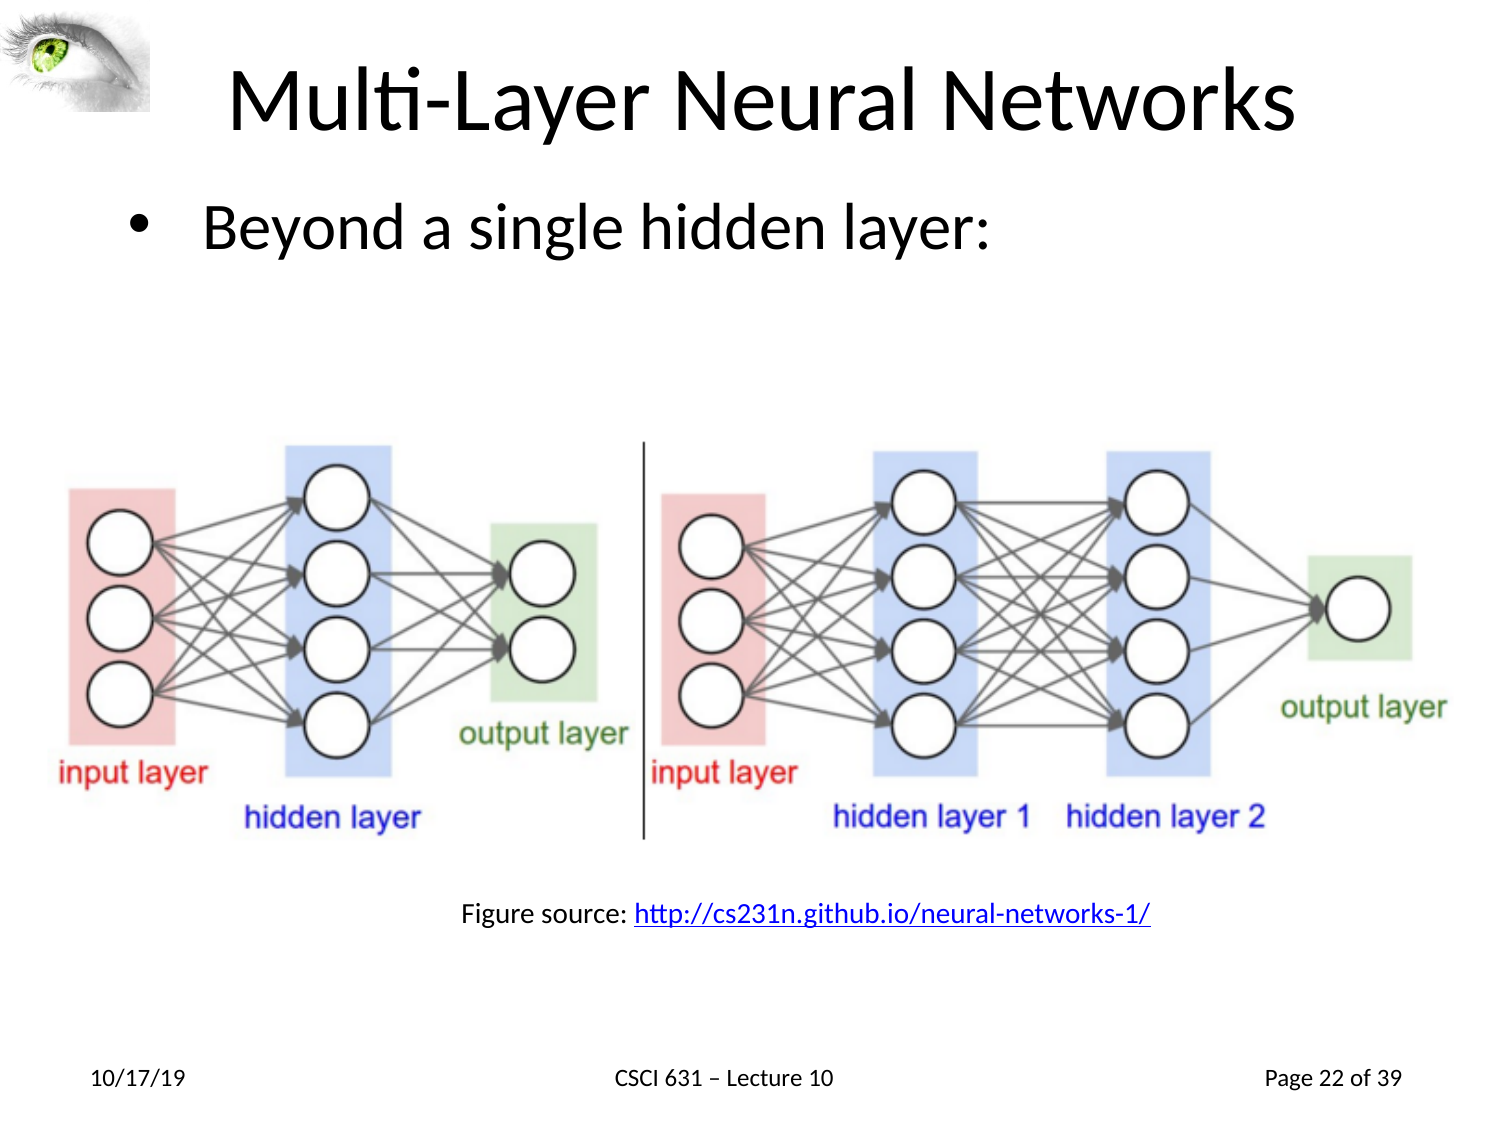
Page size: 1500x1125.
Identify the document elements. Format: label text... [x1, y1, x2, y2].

picture [0, 0, 87, 112]
list Beyond a single hidden layer: [112, 174, 1388, 419]
picture [0, 420, 1500, 851]
list Beyond a single hidden layer: [112, 858, 1388, 1100]
title Multi-Layer Neural Networks [87, 0, 1438, 188]
